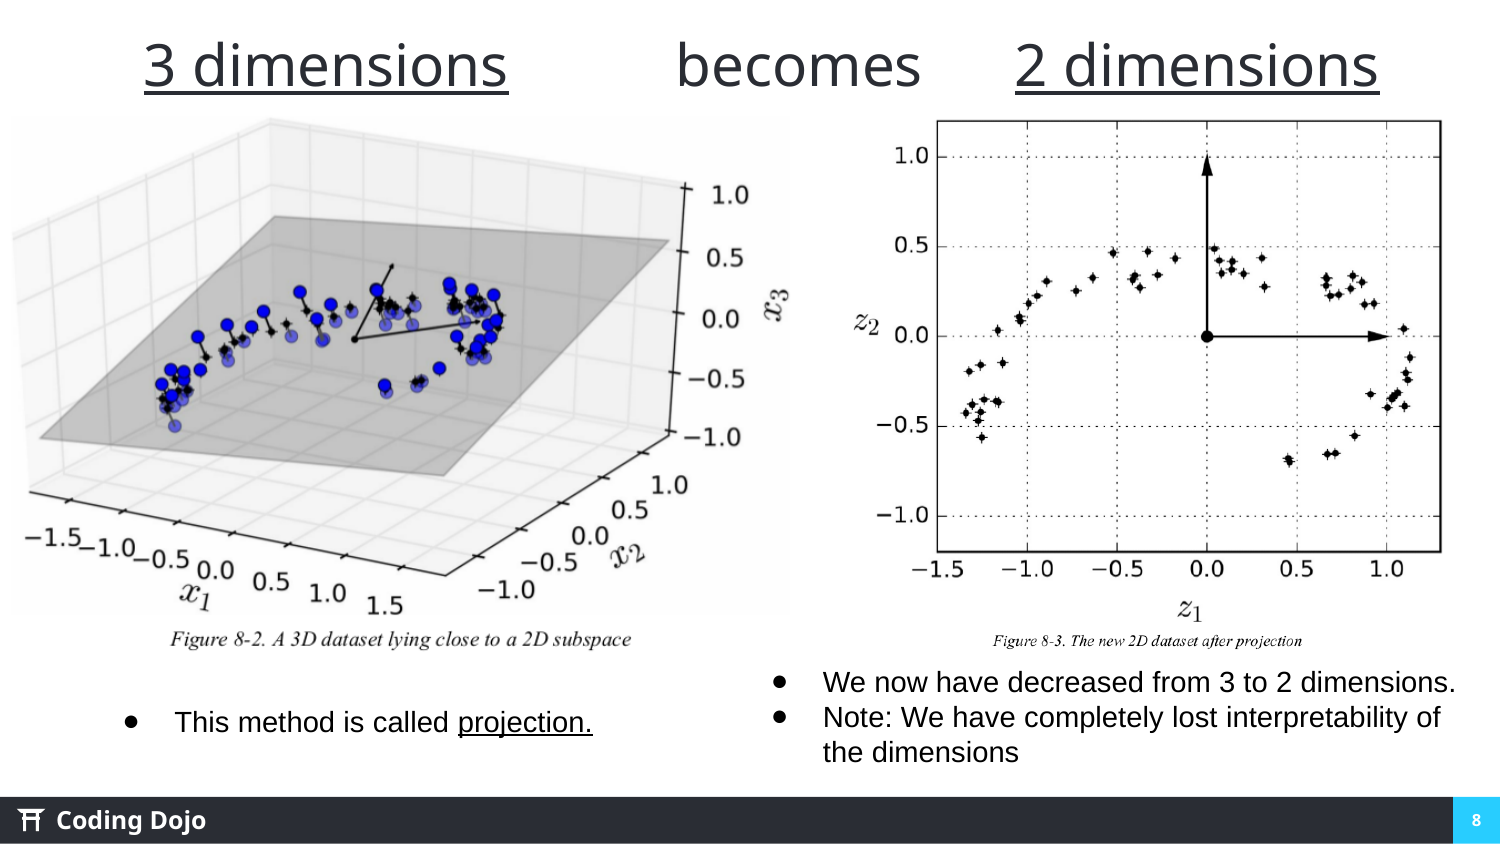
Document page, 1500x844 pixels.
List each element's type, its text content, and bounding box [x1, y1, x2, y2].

picture [15, 804, 47, 836]
list We now have decreased from 3 to 2 dimensions. Note: We have completely lost interpretability of the dimensions [732, 688, 1495, 743]
picture [3, 105, 796, 658]
picture [849, 105, 1449, 653]
text_box This method is called projection. [84, 688, 689, 753]
title 3 dimensions becomes 2 dimensions [117, 20, 1425, 115]
